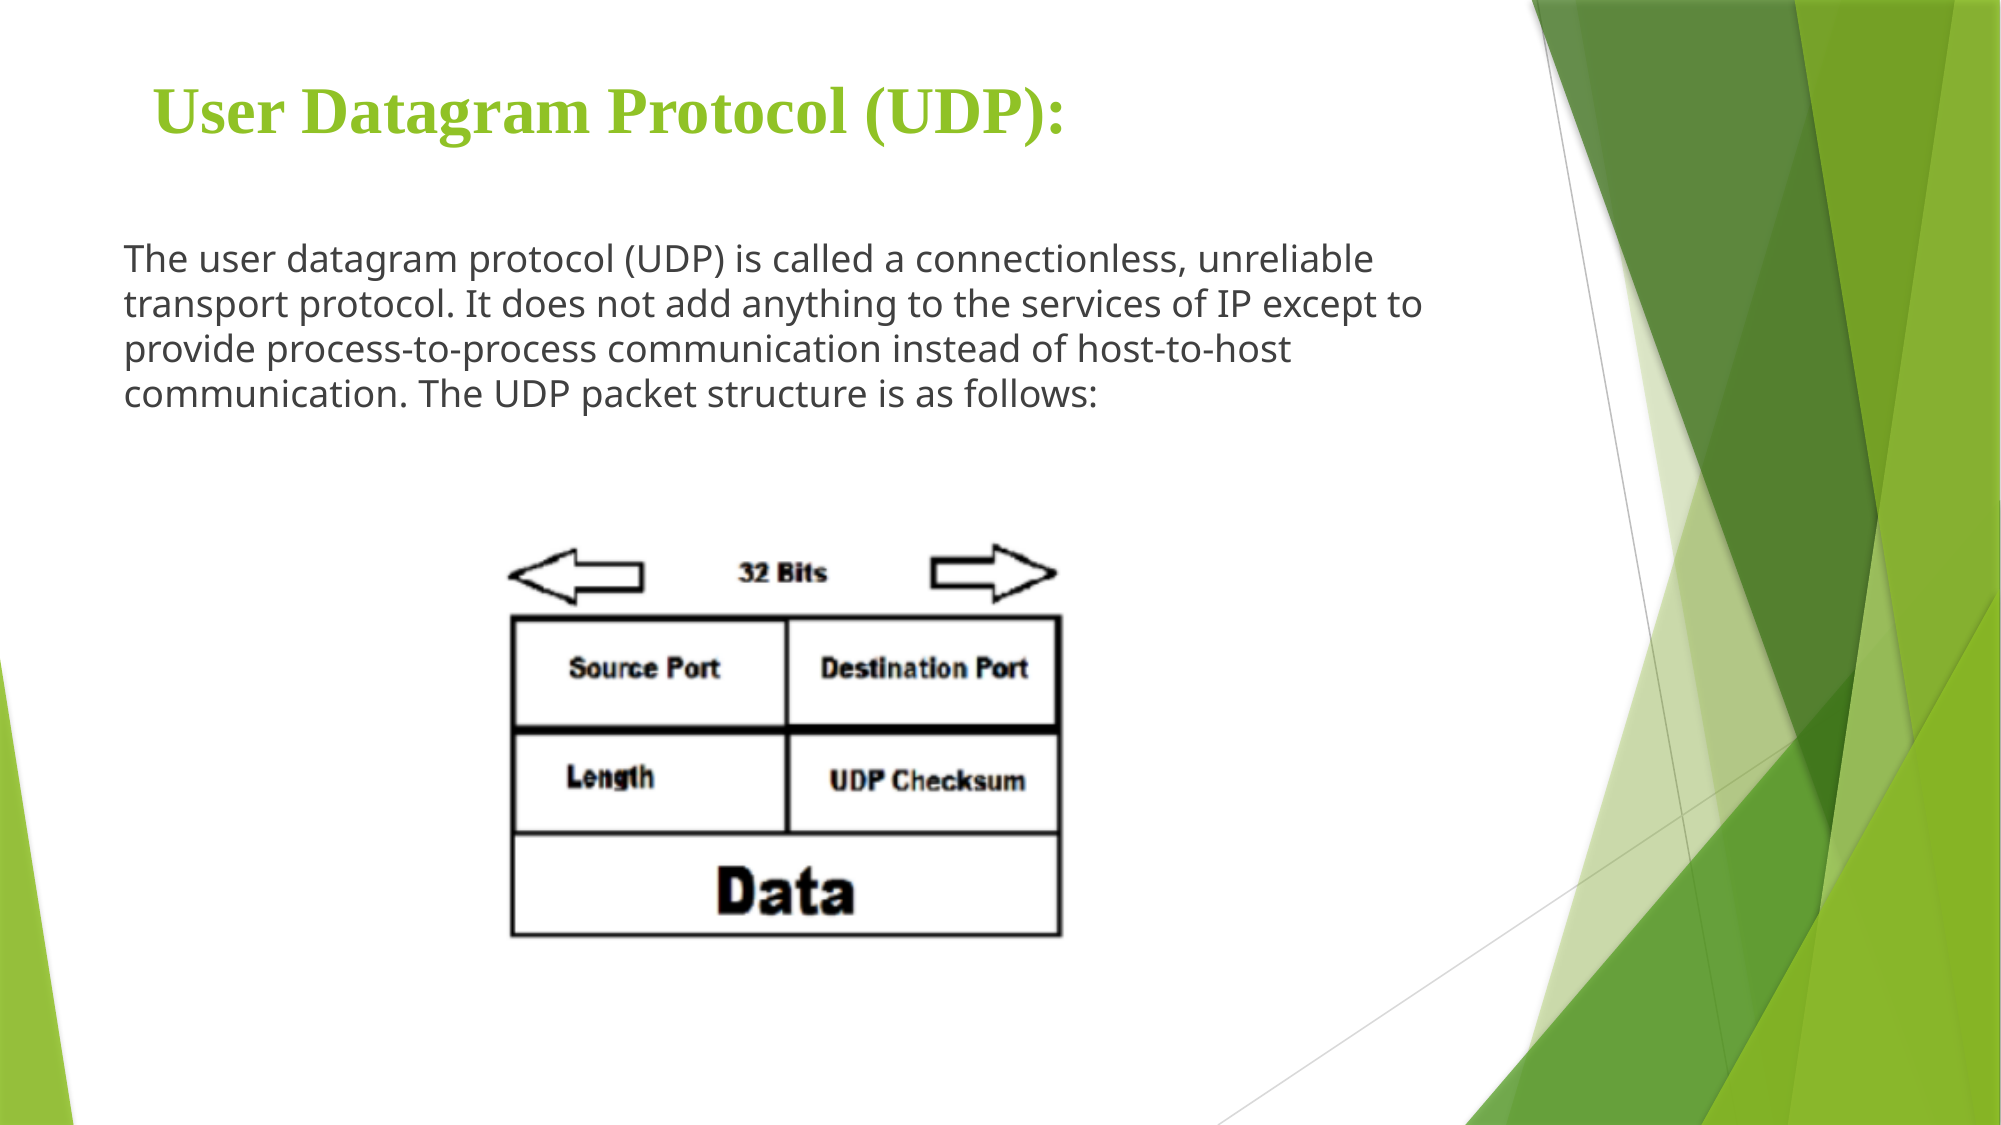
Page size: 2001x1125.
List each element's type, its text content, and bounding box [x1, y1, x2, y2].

picture [481, 536, 1096, 967]
title User Datagram Protocol (UDP): [137, 59, 1863, 137]
list The user datagram protocol (UDP) is called a connectionless, unreliable transport protocol. It does not add anything to the services of IP except to provide process-to-process communication instead of host-to-host communication. The UDP packet structure is as follows: [108, 227, 1535, 1001]
